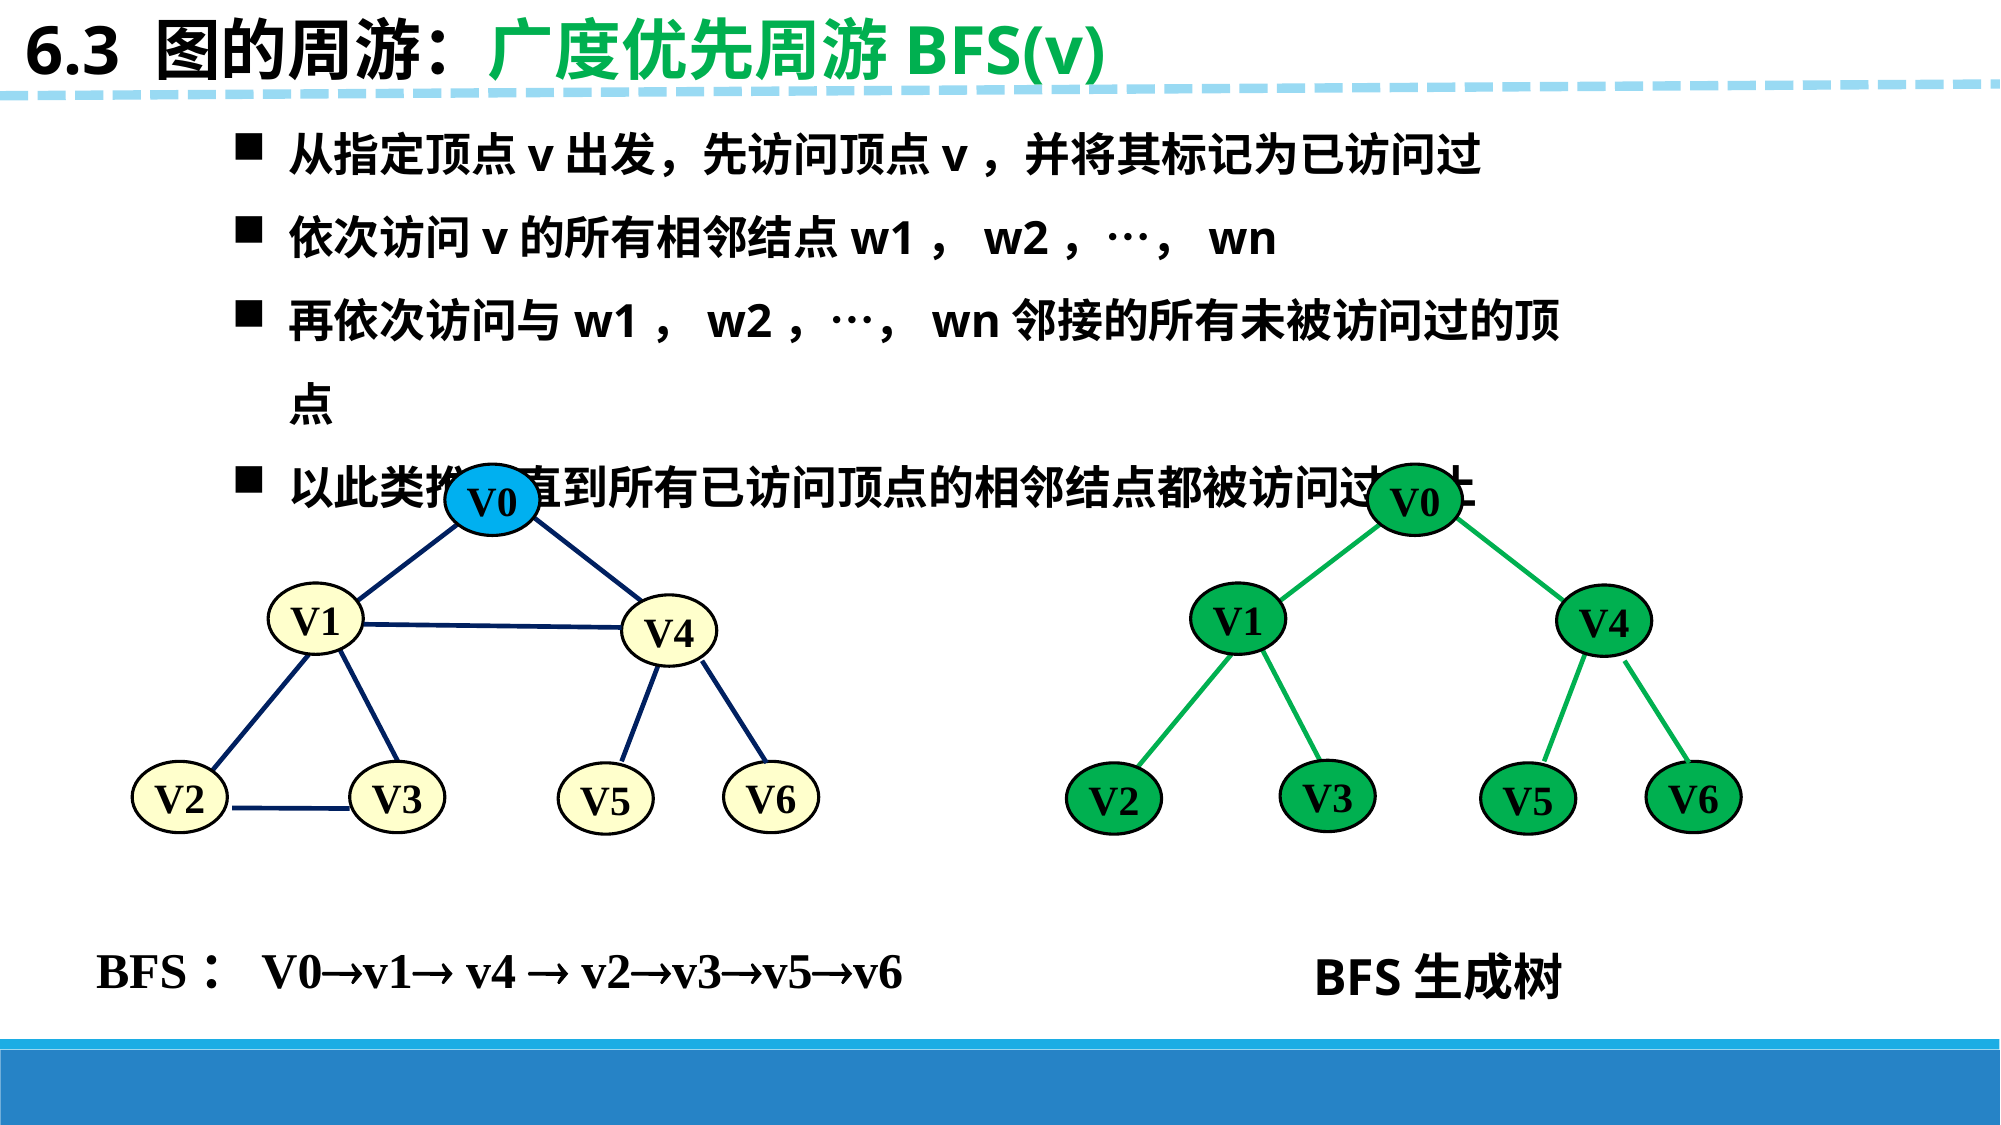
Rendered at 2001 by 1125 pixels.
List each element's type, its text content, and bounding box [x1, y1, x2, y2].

text_box V2 [132, 761, 228, 833]
text_box V3 [349, 761, 445, 833]
text_box V5 [1480, 762, 1576, 835]
text_box V1 [1190, 582, 1286, 655]
text_box V4 [1556, 585, 1652, 657]
text_box 从指定顶点v出发，先访问顶点v，并将其标记为已访问过 依次访问v的所有相邻结点w1，w2，…，wn 再依次访问与w1，w2，…，wn邻接的所有未被访问过的顶点 以此类推，直到所有已访问顶点的相邻结点都被访问过为止 [217, 107, 1607, 427]
text_box V6 [723, 761, 819, 833]
text_box BFS：V0v1 v4  v2v3v5v6 [81, 930, 996, 1006]
text_box 6.3 图的周游：广度优先周游BFS(v) [10, 0, 1178, 79]
text_box V4 [621, 594, 717, 667]
text_box V3 [1280, 760, 1376, 832]
text_box V1 [268, 582, 364, 655]
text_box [0, 83, 2000, 97]
text_box V6 [1646, 761, 1742, 833]
text_box V0 [1367, 464, 1463, 536]
text_box V5 [558, 762, 654, 835]
text_box BFS生成树 [1298, 937, 1625, 1013]
text_box V2 [1066, 762, 1162, 835]
text_box V0 [444, 464, 541, 536]
